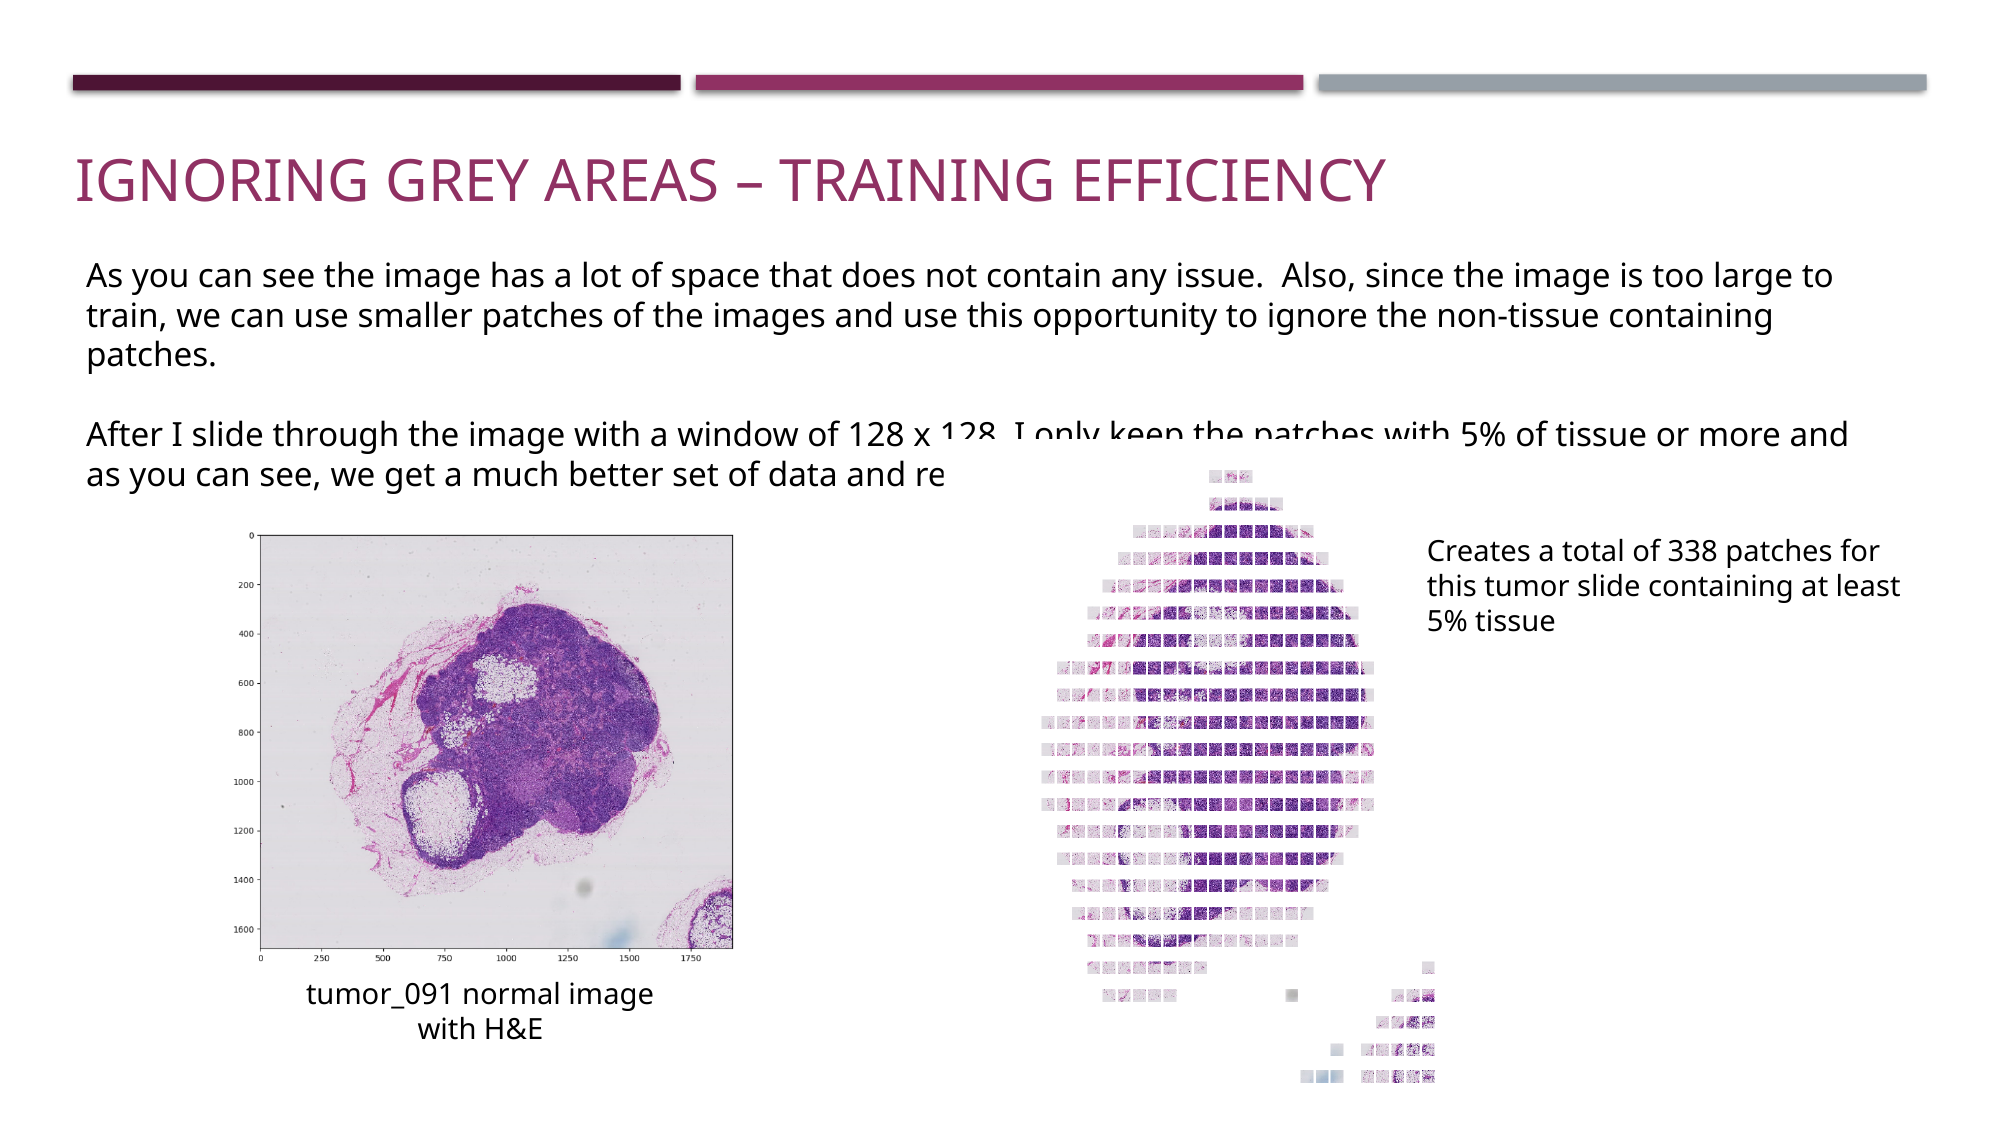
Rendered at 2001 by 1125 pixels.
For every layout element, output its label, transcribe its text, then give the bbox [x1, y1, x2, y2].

text_box As you can see the image has a lot of space that does not contain any issue. Also, since the image is too large to train, we can use smaller patches of the images and use this opportunity to ignore the non-tissue containing patches. After I slide through the image with a window of 128 x 128, I only keep the patches with 5% of tissue or more and as you can see, we get a much better set of data and remove all the grey space. [71, 246, 1896, 377]
picture [222, 524, 746, 969]
title Ignoring Grey Areas – Training Efficiency [60, 115, 1925, 221]
text_box tumor_091 normal image with H&E [291, 978, 677, 1053]
text_box Creates a total of 338 patches for this tumor slide containing at least 5% tissue [1471, 525, 1916, 645]
picture [943, 438, 1466, 1092]
